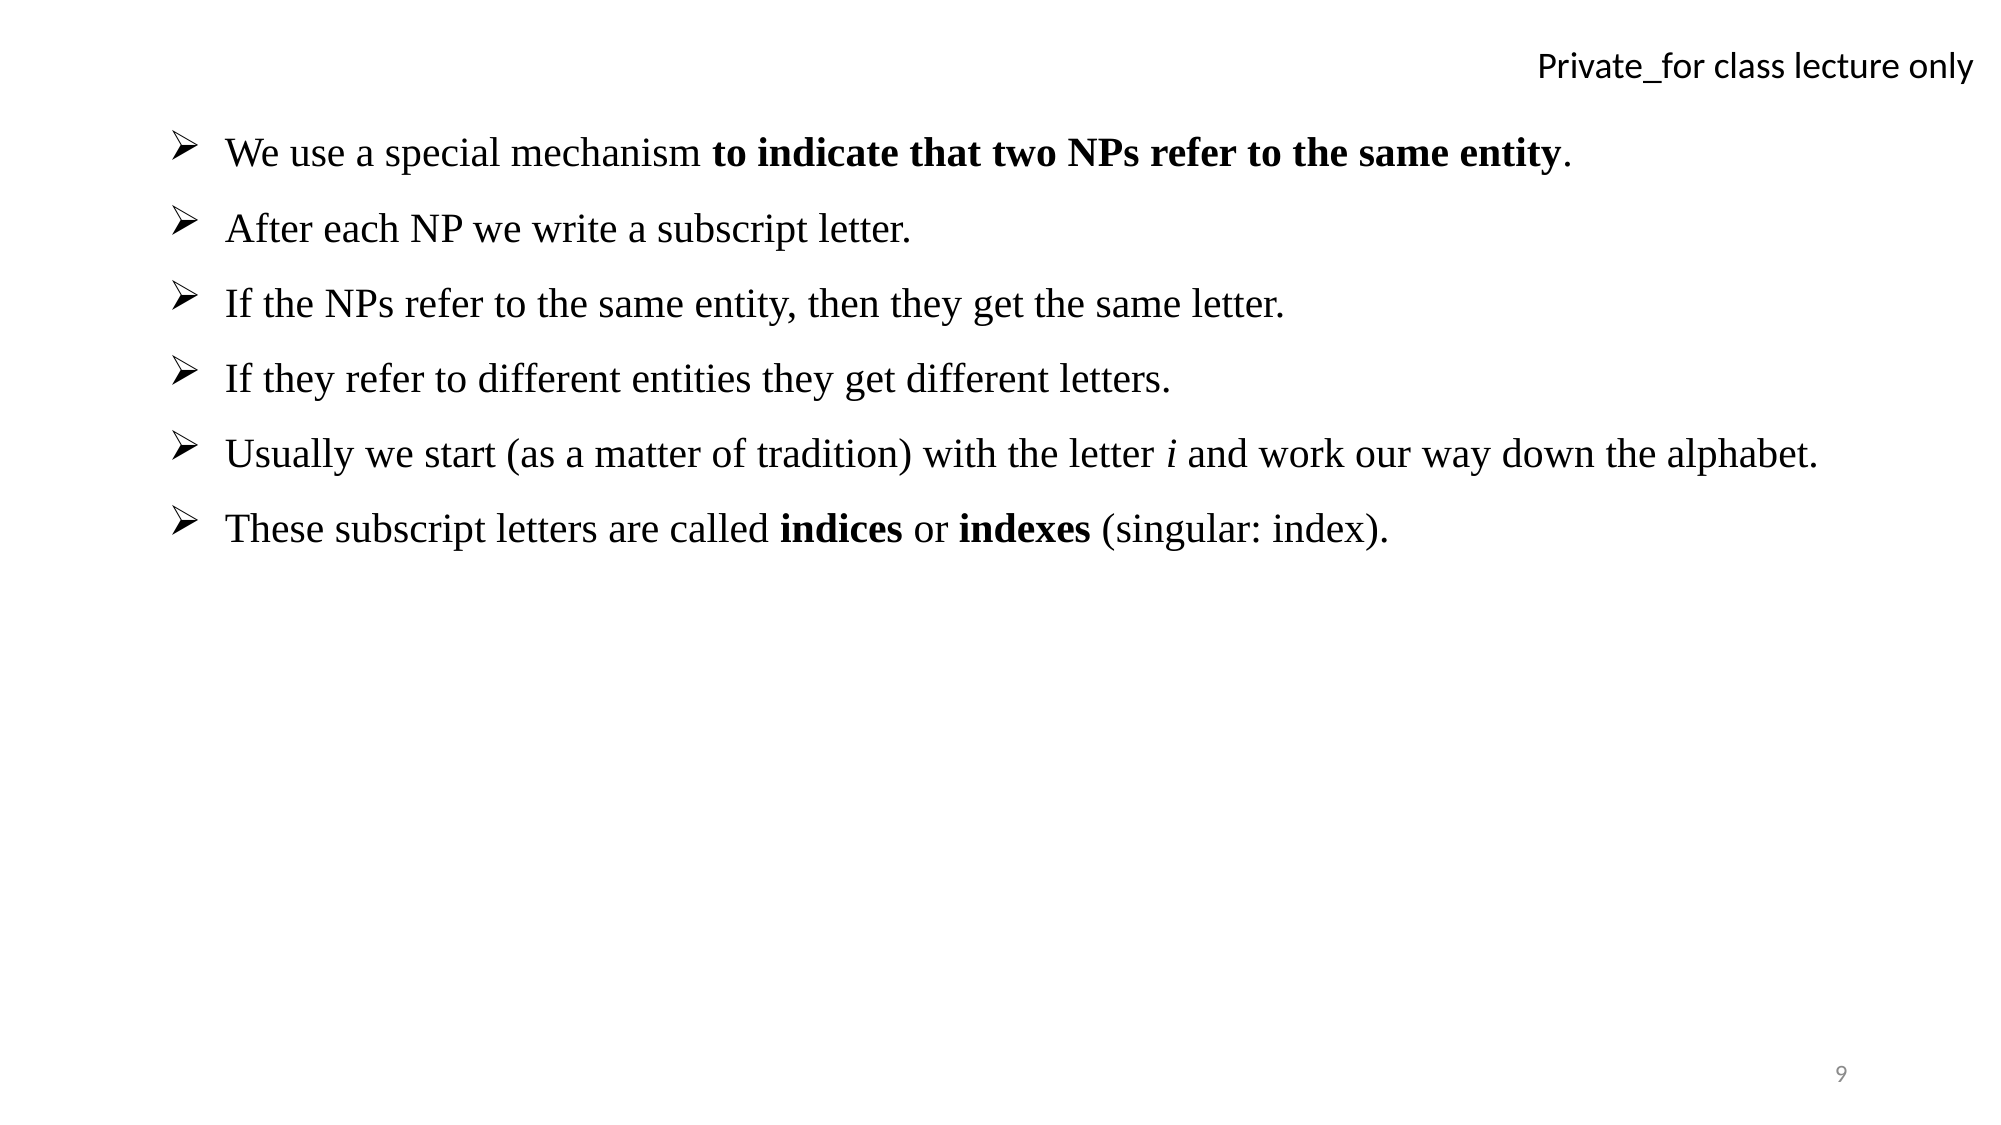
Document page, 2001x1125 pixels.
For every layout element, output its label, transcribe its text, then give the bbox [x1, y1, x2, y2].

subtitle We use a special mechanism to indicate that two NPs refer to the same entity. After each NP we write a subscript letter. If the NPs refer to the same entity, then they get the same letter. If they refer to different entities they get different letters. Usually we start (as a matter of tradition) with the letter i and work our way down the alphabet. These subscript letters are called indices or indexes (singular: index). [153, 92, 1988, 1043]
slide_number 9 [1412, 1042, 1863, 1103]
